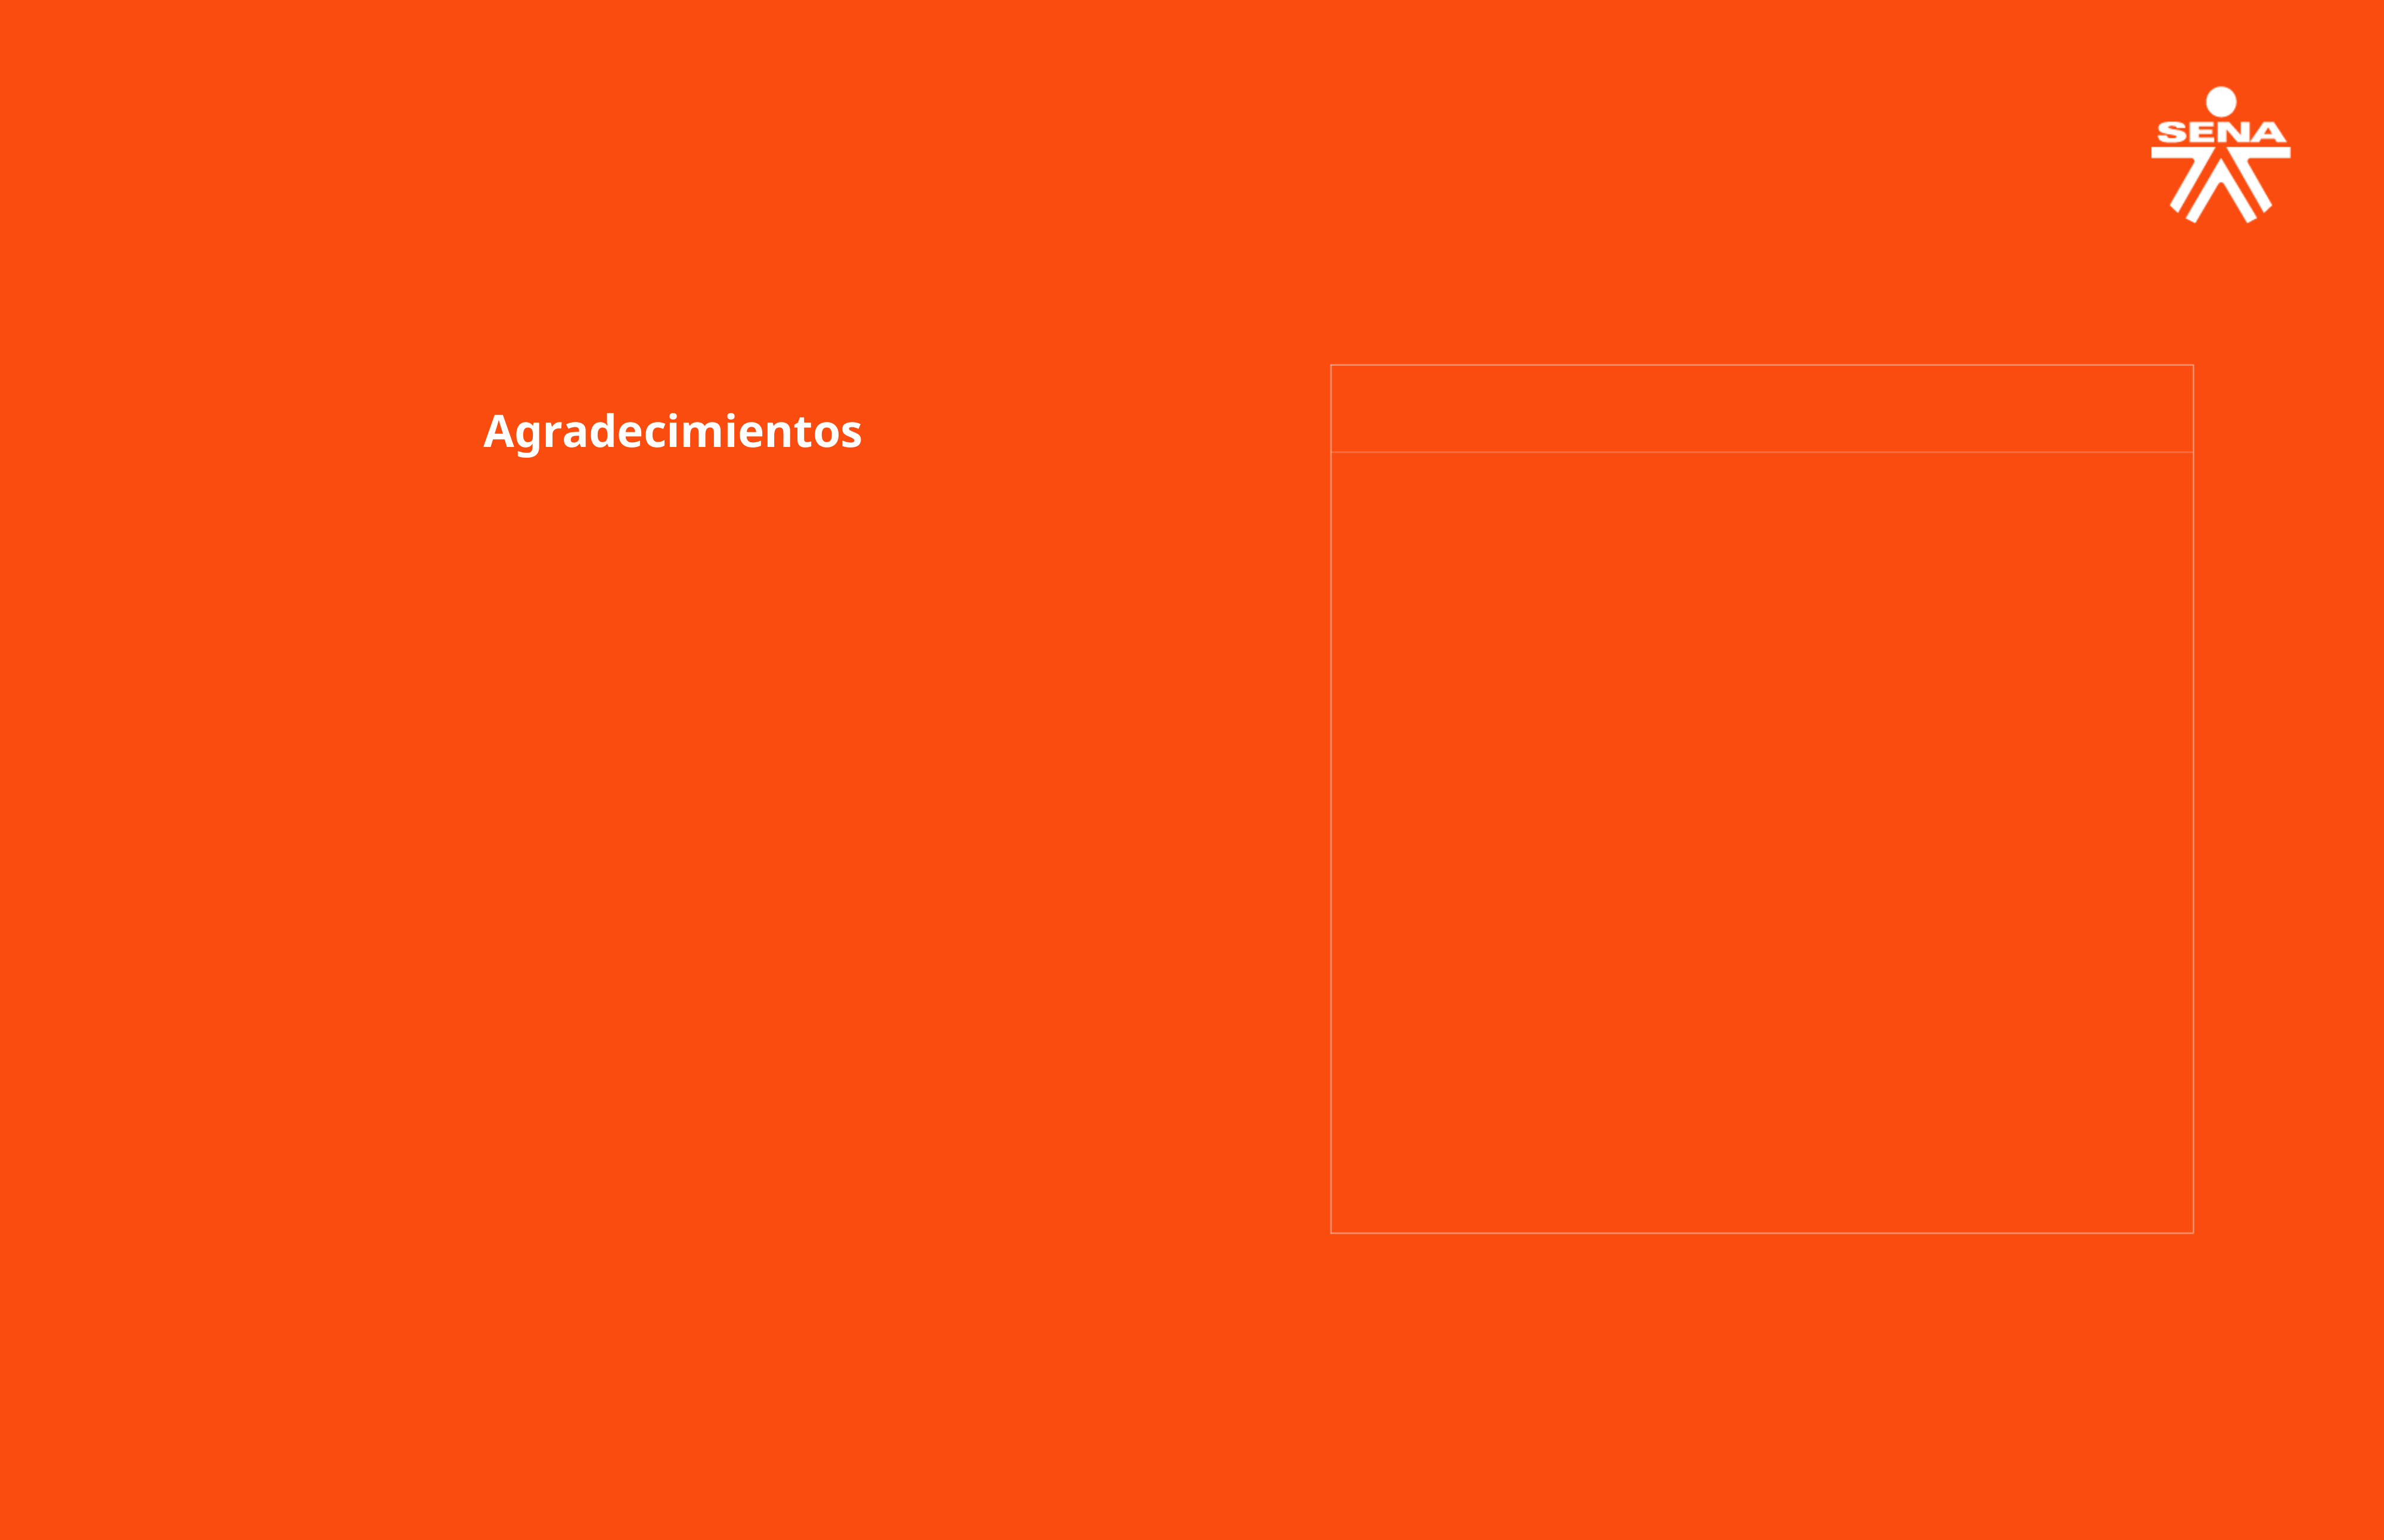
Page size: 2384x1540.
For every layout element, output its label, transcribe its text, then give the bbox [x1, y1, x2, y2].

text_box Agradecimientos [476, 395, 870, 463]
picture [0, 0, 2384, 1540]
